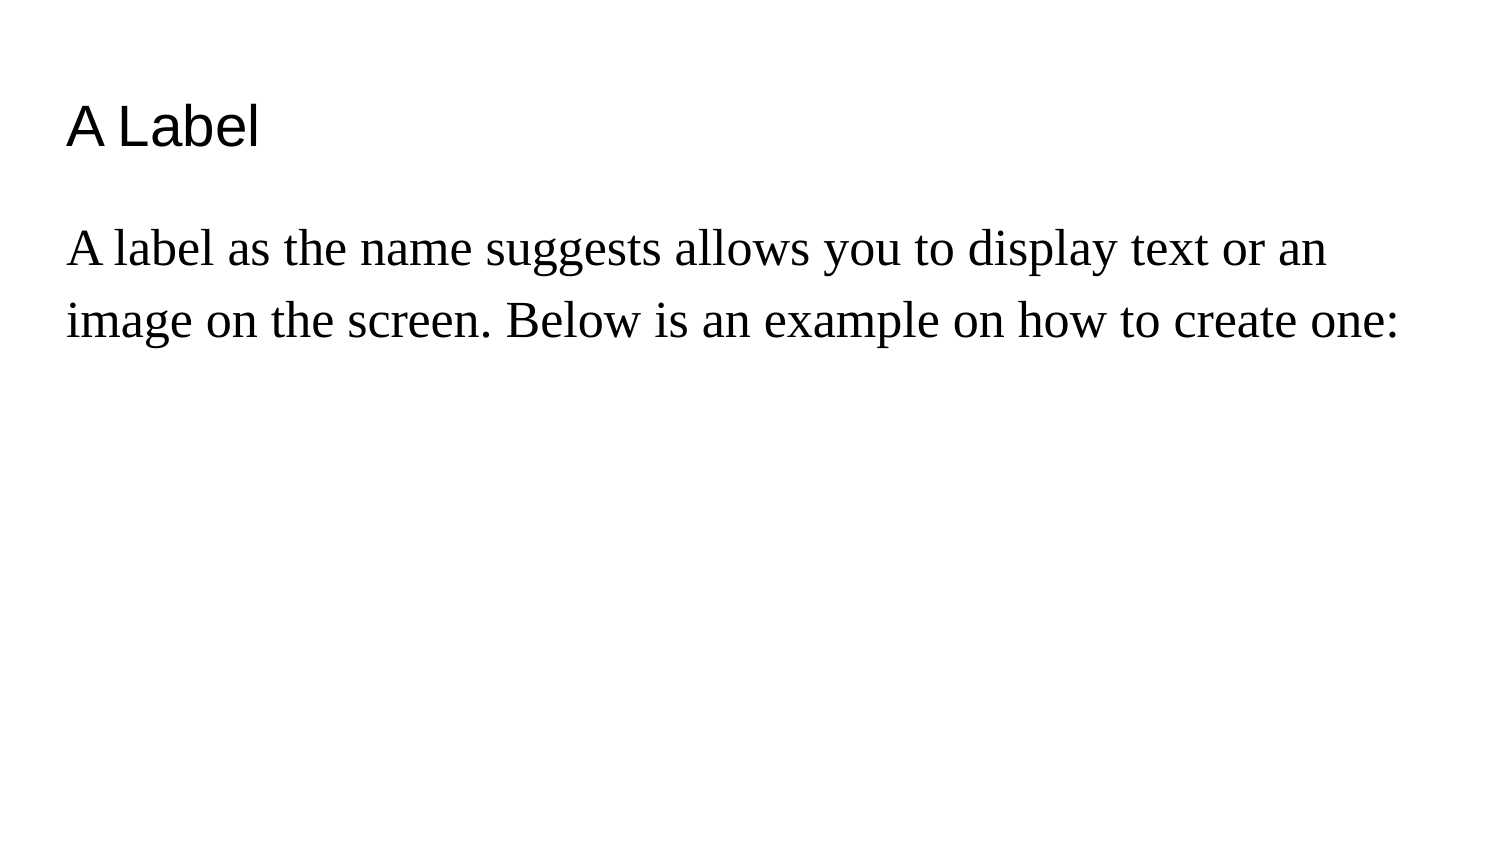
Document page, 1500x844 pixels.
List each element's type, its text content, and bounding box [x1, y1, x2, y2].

title A Label [51, 72, 1449, 167]
list A label as the name suggests allows you to display text or an image on the screen. Below is an example on how to create one: [51, 189, 1449, 750]
